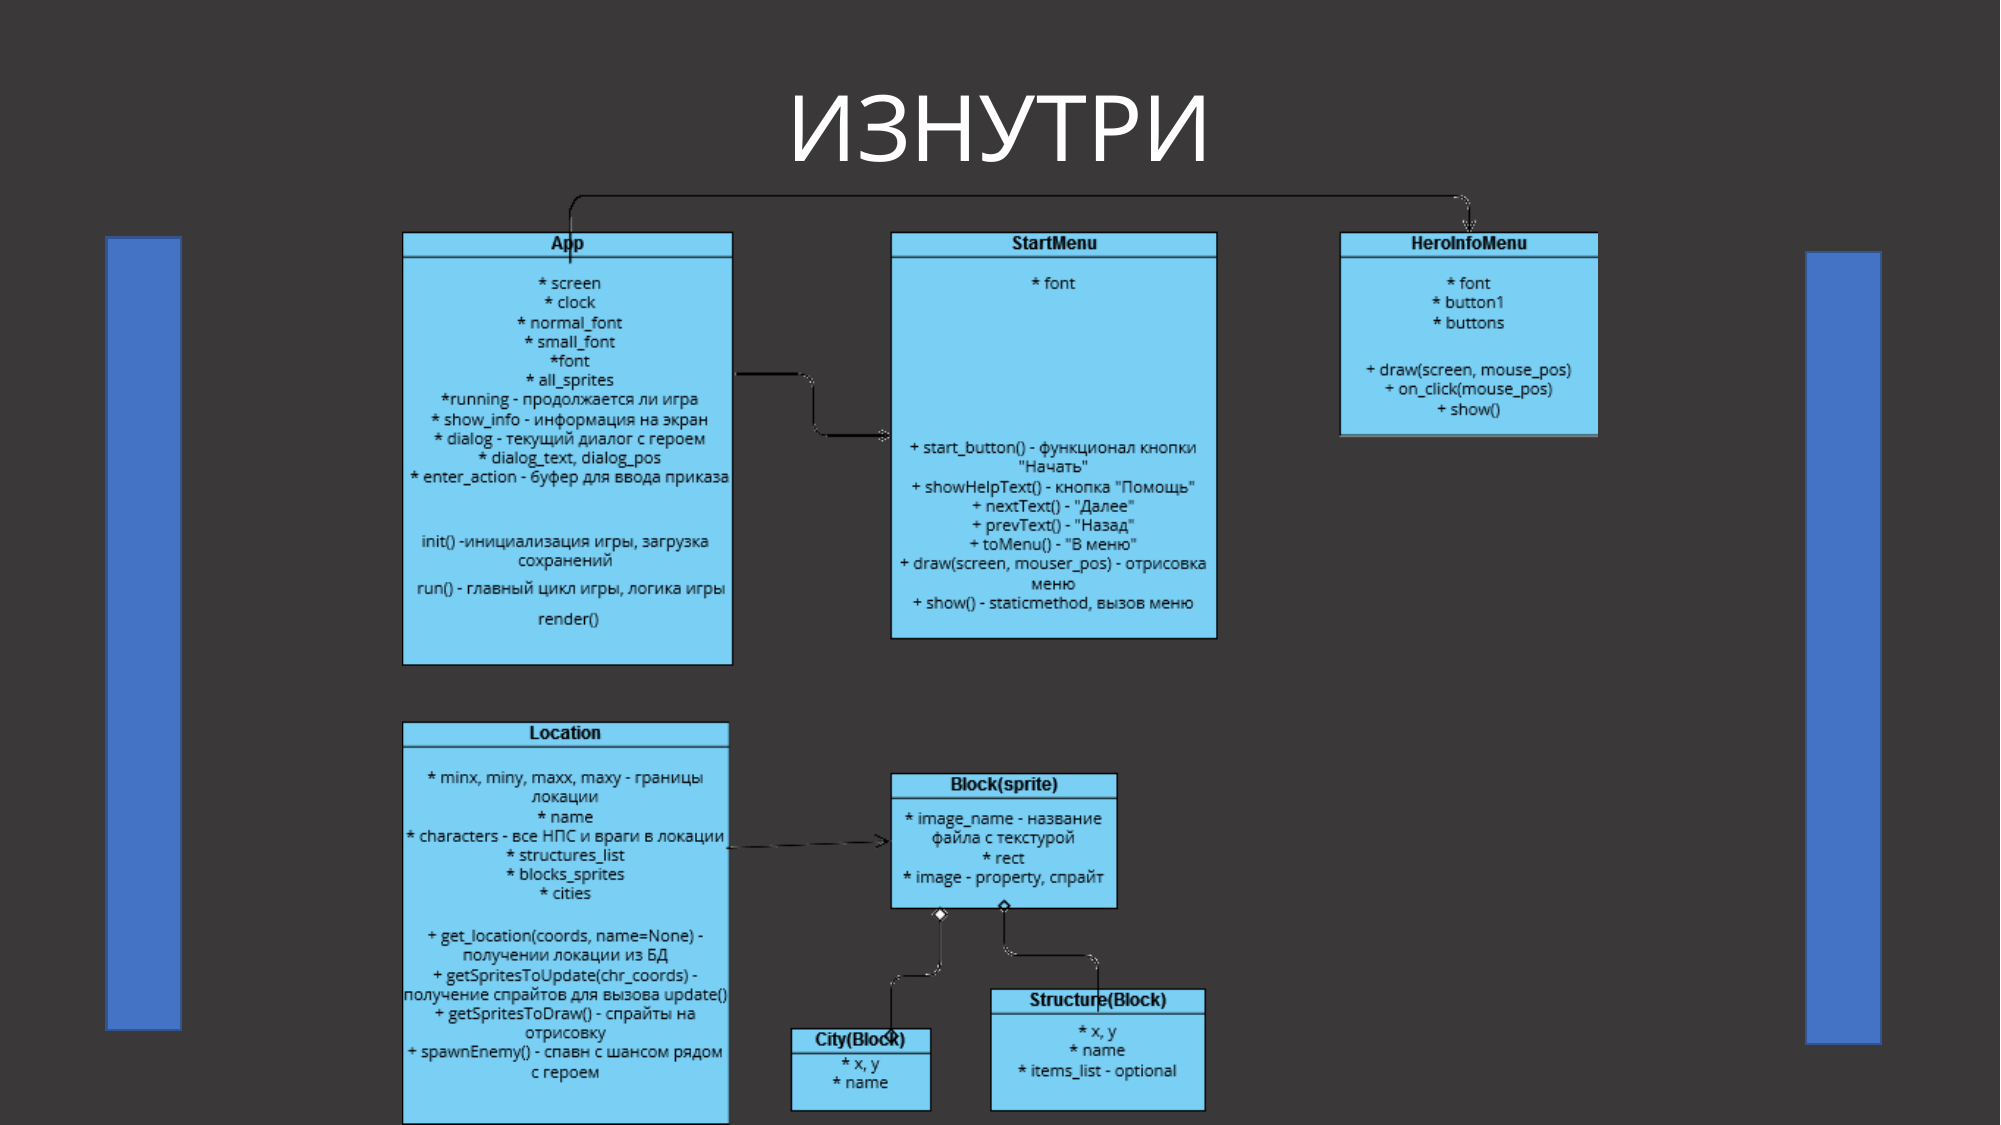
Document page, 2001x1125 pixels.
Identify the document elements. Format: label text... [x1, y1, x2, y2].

text_box [1805, 251, 1882, 1045]
picture [402, 184, 1598, 1125]
text_box [105, 236, 182, 1031]
text_box ИЗНУТРИ [0, 50, 2000, 214]
